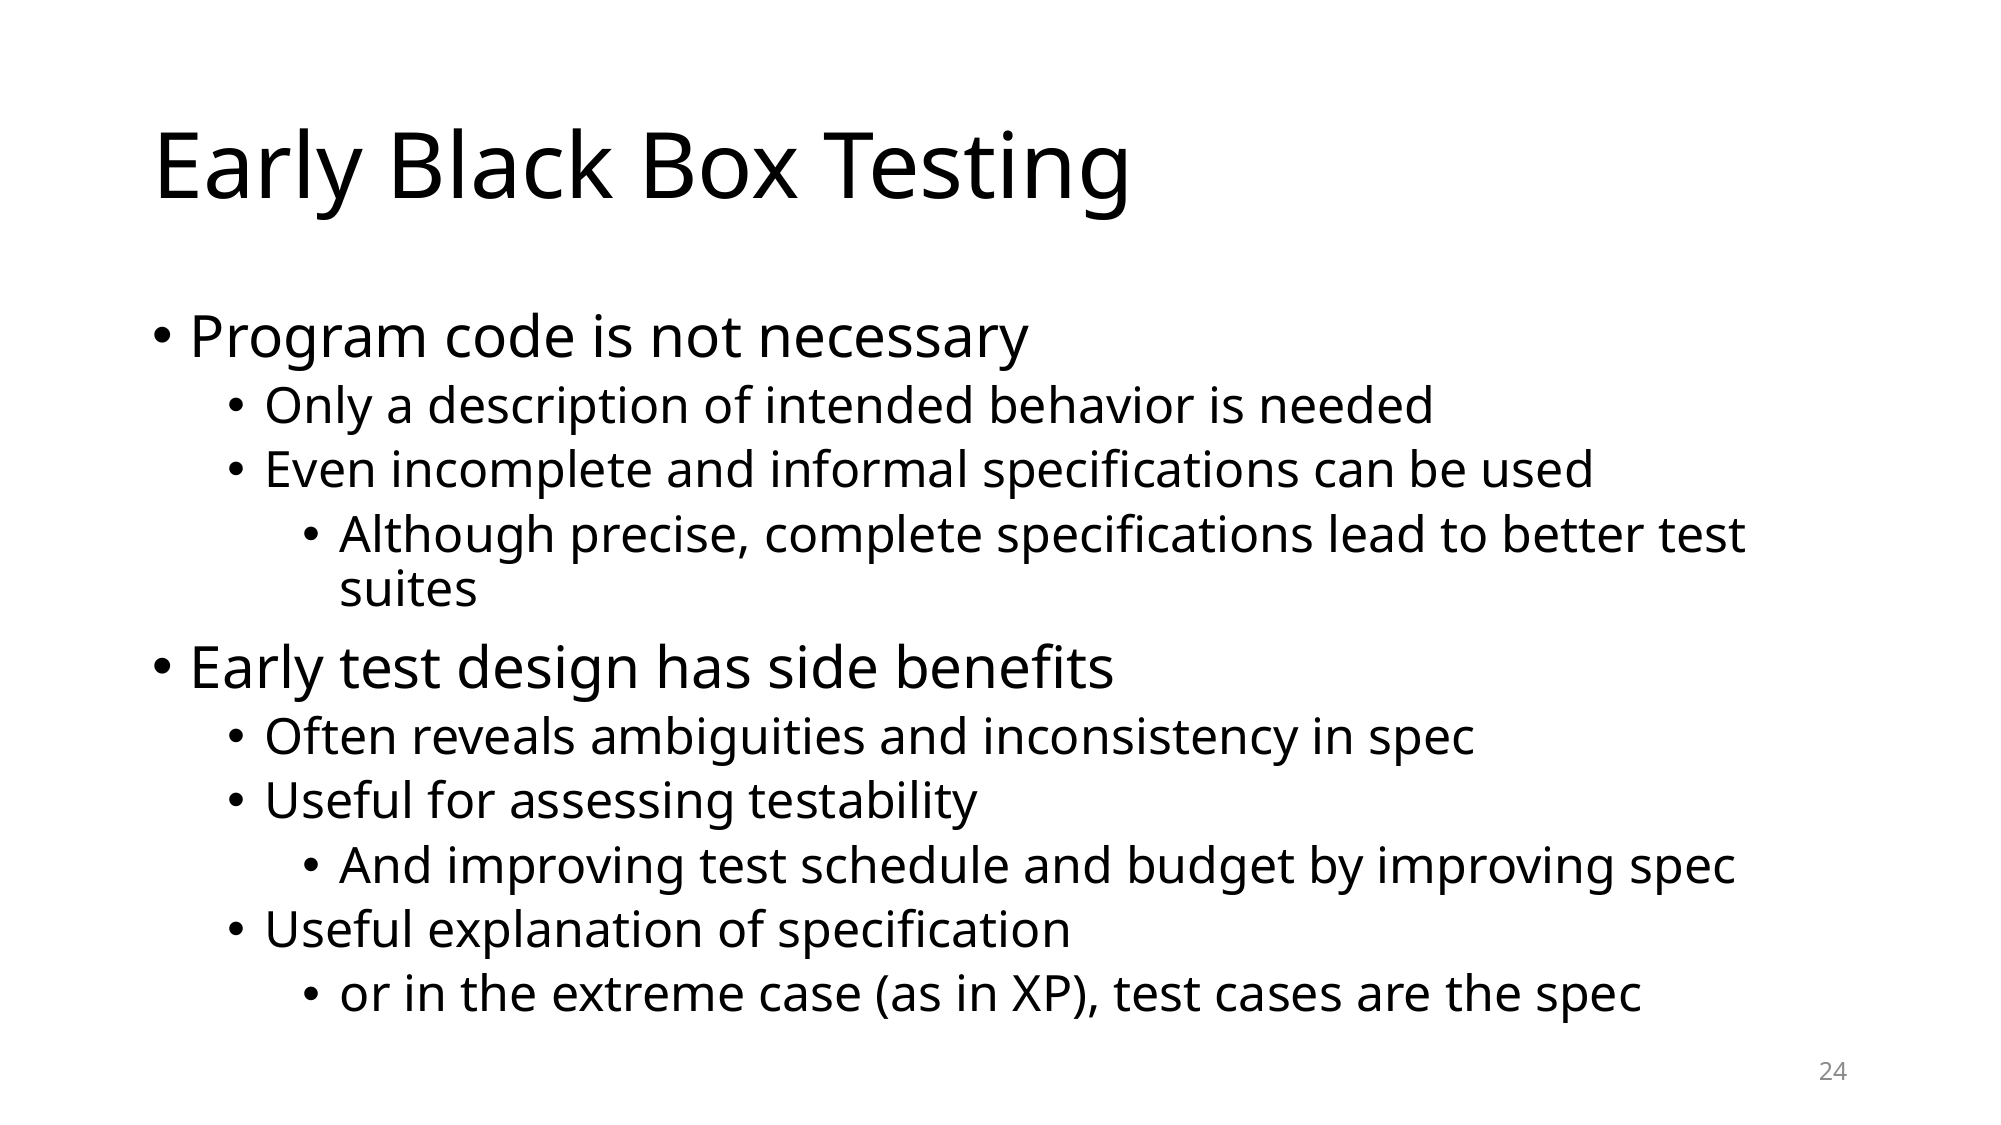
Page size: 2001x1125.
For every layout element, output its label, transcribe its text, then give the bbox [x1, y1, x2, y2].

title Early Black Box Testing [137, 59, 1863, 278]
slide_number 24 [1412, 1042, 1863, 1103]
list Program code is not necessary Only a description of intended behavior is needed Even incomplete and informal specifications can be used Although precise, complete specifications lead to better test suites Early test design has side benefits Often reveals ambiguities and inconsistency in spec Useful for assessing testability And improving test schedule and budget by improving spec Useful explanation of specification or in the extreme case (as in XP), test cases are the spec [137, 299, 1863, 1014]
